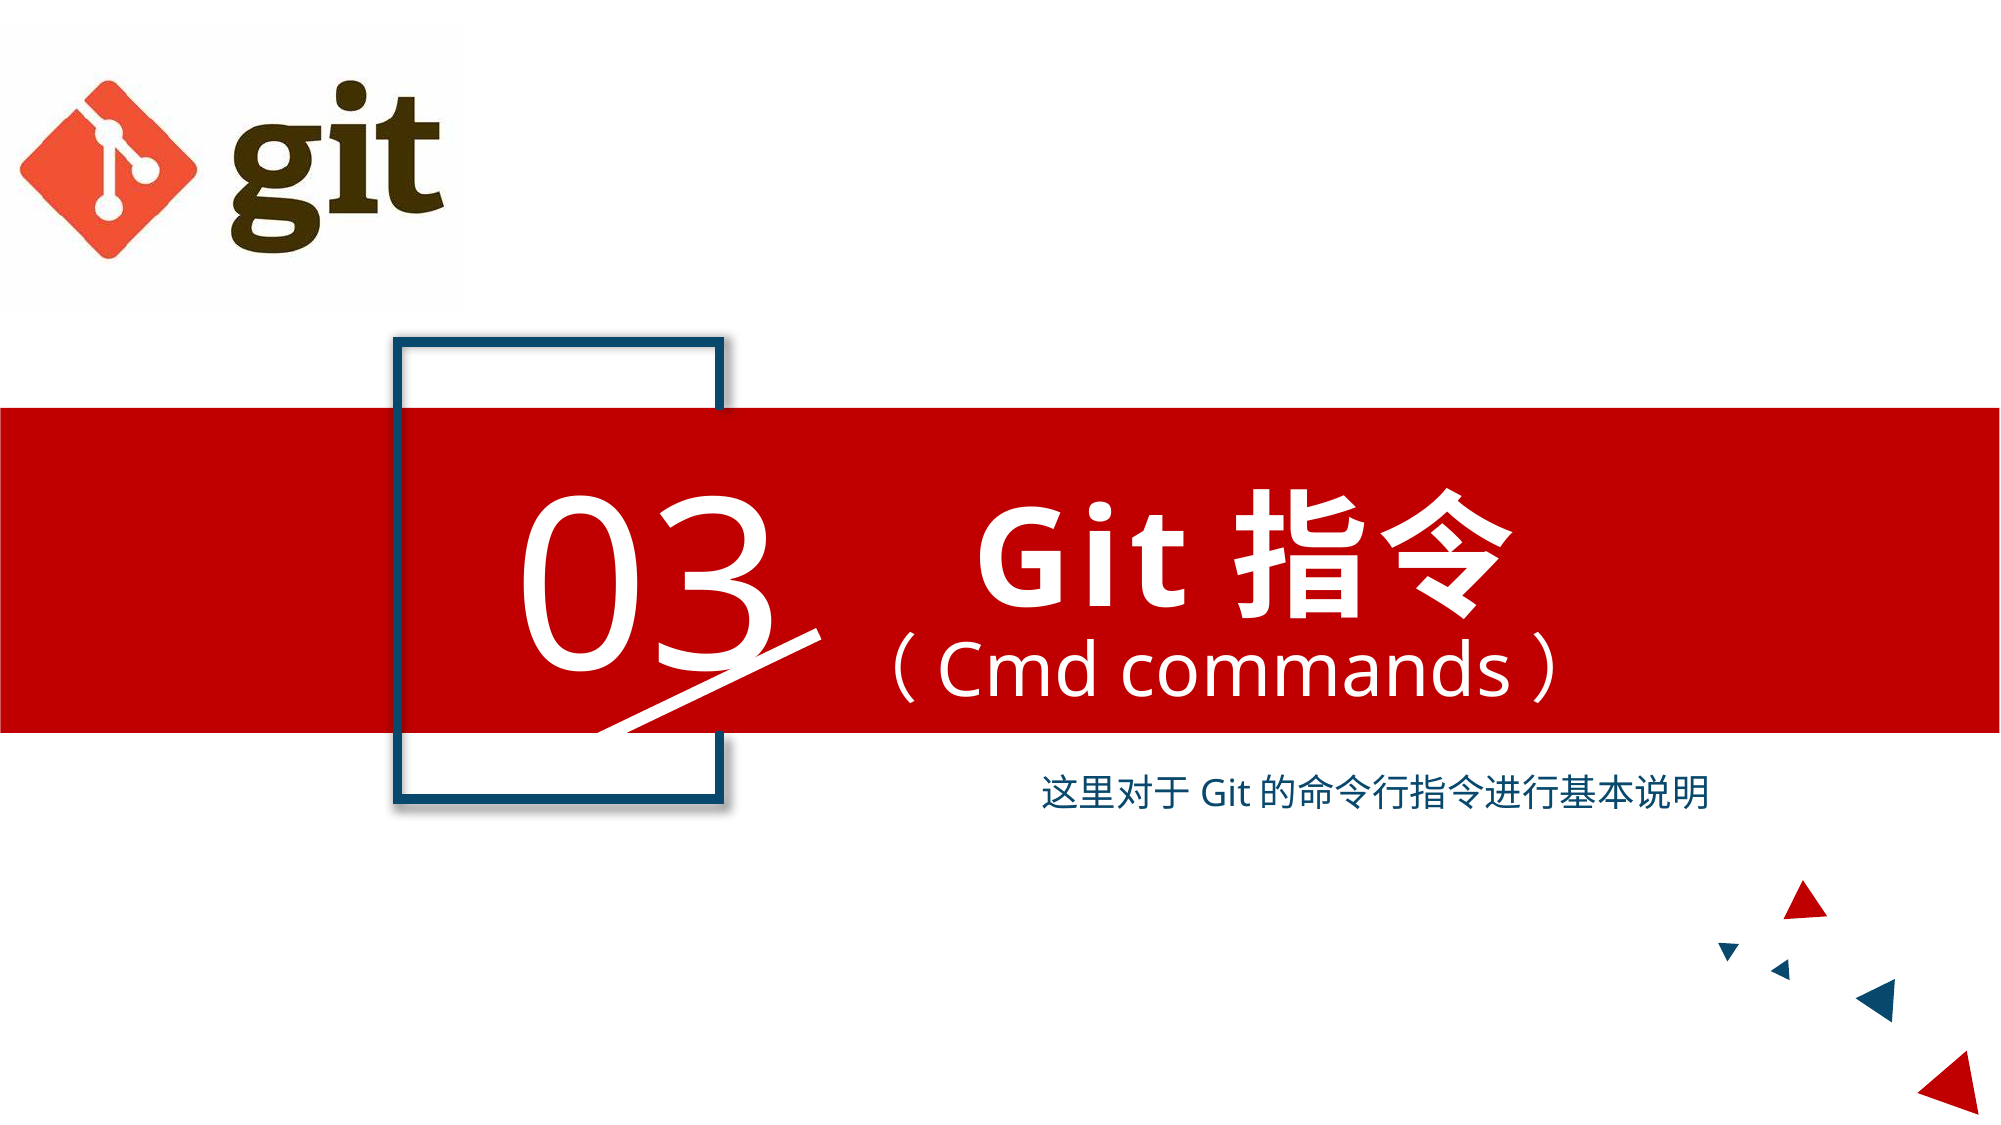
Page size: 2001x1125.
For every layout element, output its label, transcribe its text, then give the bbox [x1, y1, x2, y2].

text_box [1853, 977, 1897, 1025]
text_box 这里对于Git的命令行指令进行基本说明 [803, 745, 1948, 825]
text_box [397, 341, 720, 800]
picture [0, 22, 463, 312]
text_box Git指令 [773, 409, 1714, 644]
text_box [542, 633, 819, 767]
text_box [0, 407, 389, 734]
text_box （Cmd commands） [823, 613, 1626, 719]
text_box [731, 407, 2000, 734]
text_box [1718, 932, 1792, 988]
text_box 03 [497, 422, 773, 725]
text_box [1915, 1048, 1980, 1117]
text_box [1781, 878, 1830, 921]
